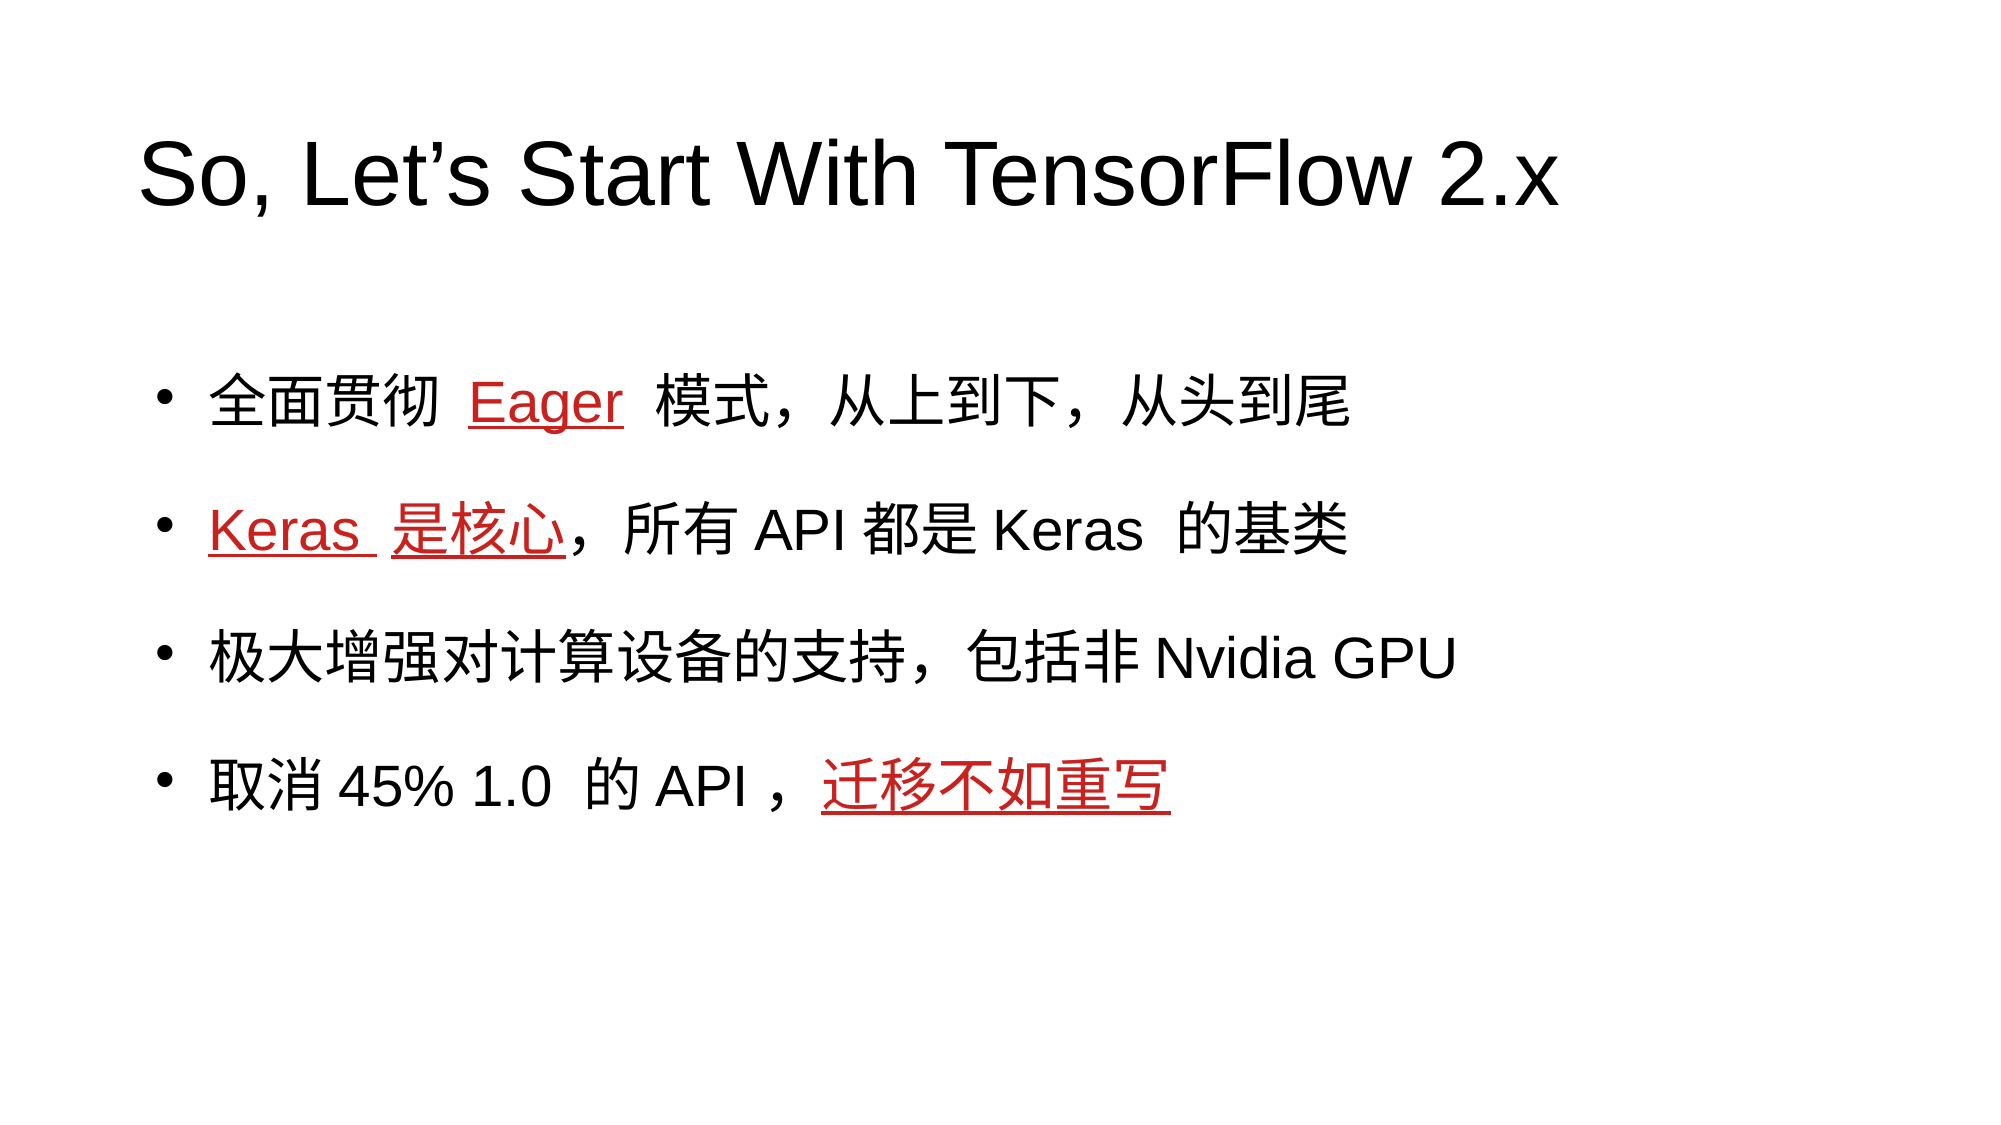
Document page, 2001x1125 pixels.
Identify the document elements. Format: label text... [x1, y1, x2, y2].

text_box 全面贯彻 Eager 模式，从上到下，从头到尾 Keras 是核心，所有API都是Keras 的基类 极大增强对计算设备的支持，包括非Nvidia GPU 取消45% 1.0 的API，迁移不如重写 [137, 295, 1902, 1014]
text_box So, Let’s Start With TensorFlow 2.x [137, 59, 1863, 278]
